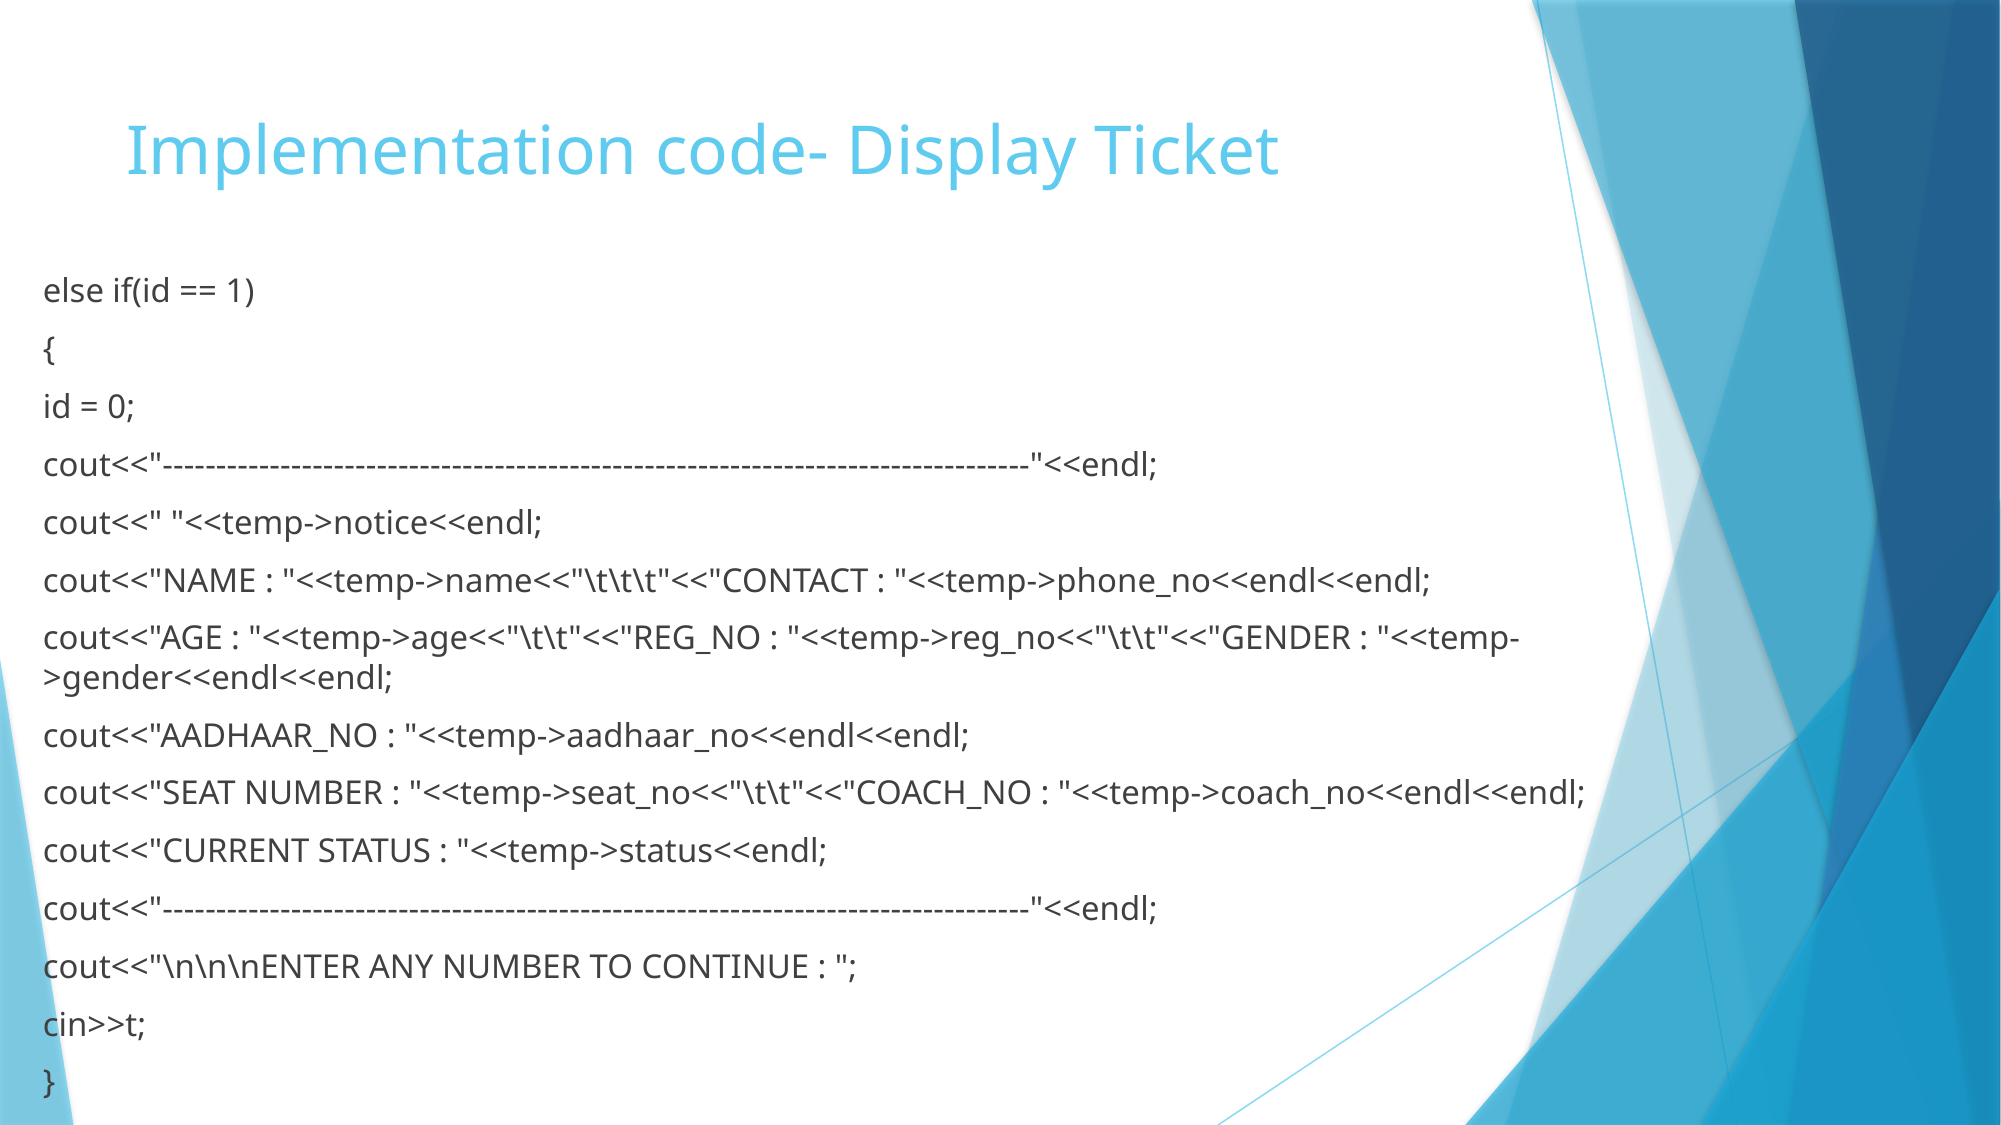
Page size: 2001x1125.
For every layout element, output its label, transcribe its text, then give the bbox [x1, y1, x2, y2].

title Implementation code- Display Ticket [111, 99, 1522, 248]
list else if(id == 1) { id = 0; cout<<"---------------------------------------------------------------------------------"<<endl; cout<<" "<<temp->notice<<endl; cout<<"NAME : "<<temp->name<<"\t\t\t"<<"CONTACT : "<<temp->phone_no<<endl<<endl; cout<<"AGE : "<<temp->age<<"\t\t"<<"REG_NO : "<<temp->reg_no<<"\t\t"<<"GENDER : "<<temp->gender<<endl<<endl; cout<<"AADHAAR_NO : "<<temp->aadhaar_no<<endl<<endl; cout<<"SEAT NUMBER : "<<temp->seat_no<<"\t\t"<<"COACH_NO : "<<temp->coach_no<<endl<<endl; cout<<"CURRENT STATUS : "<<temp->status<<endl; cout<<"---------------------------------------------------------------------------------"<<endl; cout<<"\n\n\nENTER ANY NUMBER TO CONTINUE : "; cin>>t; } [27, 262, 1880, 1109]
